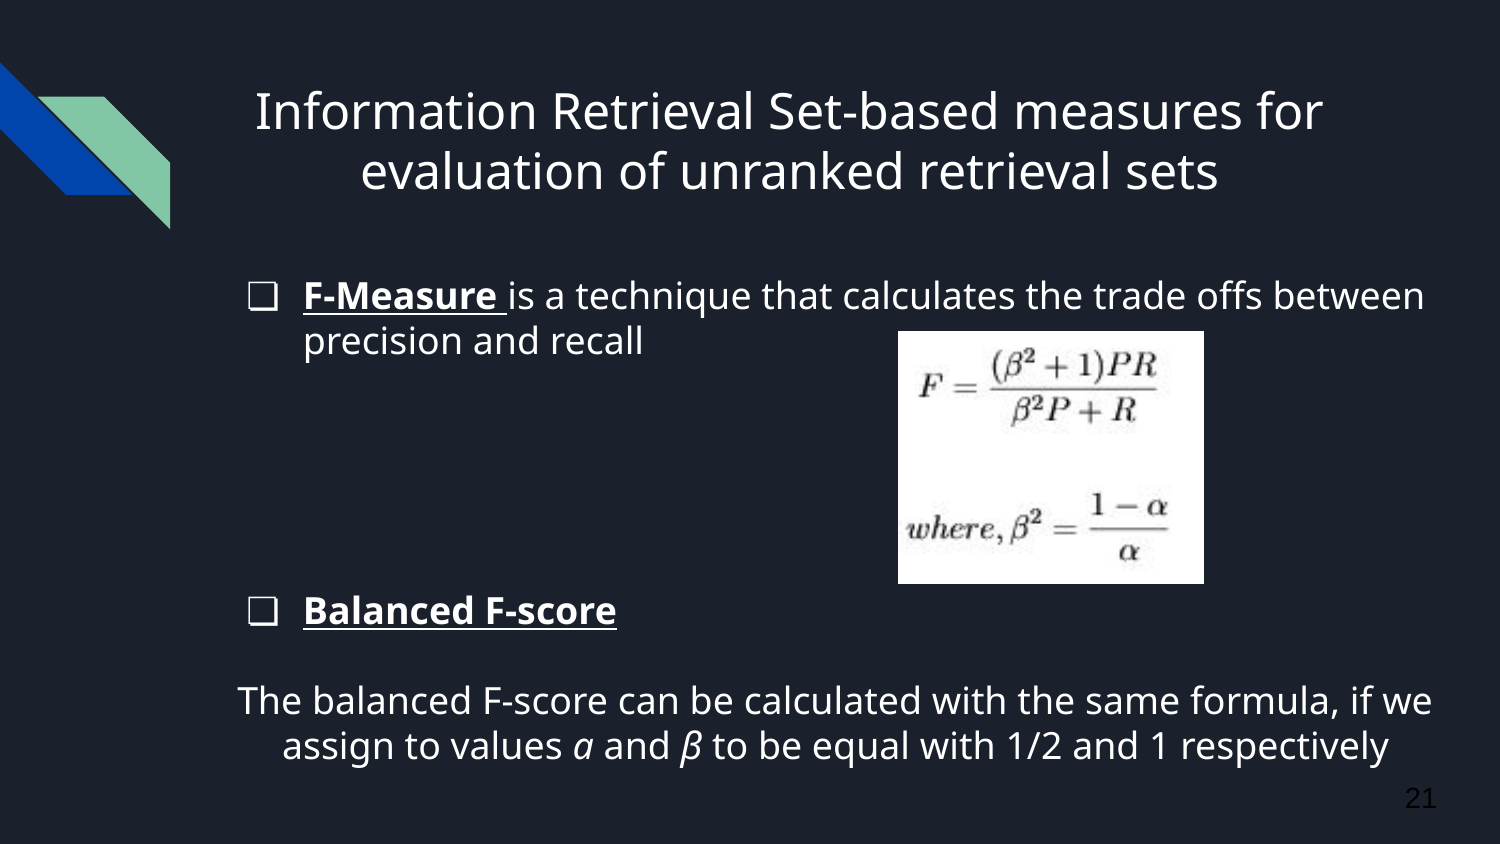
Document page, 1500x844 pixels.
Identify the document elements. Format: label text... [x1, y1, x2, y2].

list F-Measure is a technique that calculates the trade offs between precision and recall Balanced F-score The balanced F-score can be calculated with the same formula, if we assign to values a and β to be equal with 1/2 and 1 respectively [212, 257, 1459, 820]
picture [898, 331, 1204, 584]
title Information Retrieval Set-based measures for evaluation of unranked retrieval sets [212, 64, 1368, 215]
slide_number 21 [1389, 764, 1480, 830]
